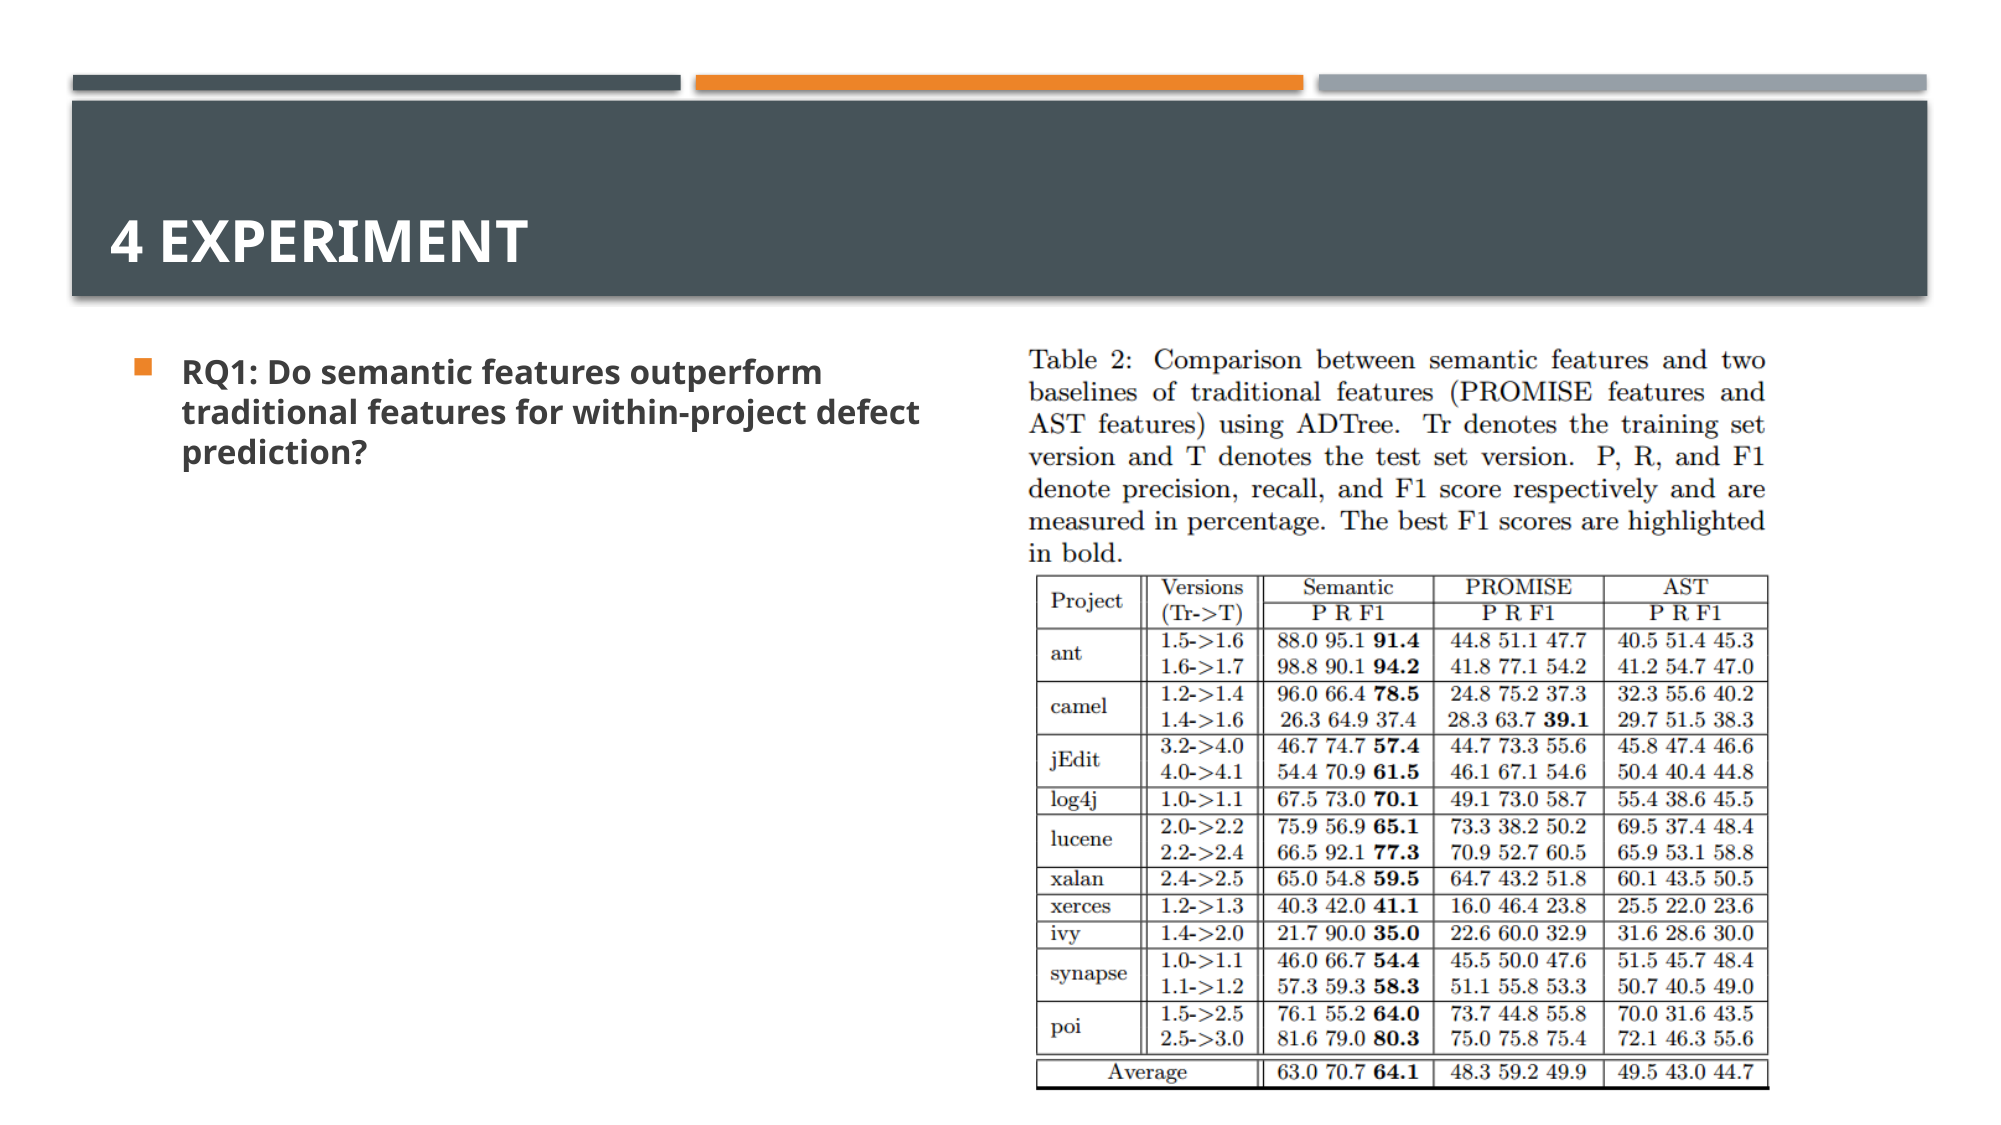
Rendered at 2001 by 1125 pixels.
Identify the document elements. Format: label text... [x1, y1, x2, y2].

picture [1008, 334, 1793, 1105]
list RQ1: Do semantic features outperform traditional features for within-project defect prediction? [116, 335, 961, 560]
title 4 EXPERIMENT [95, 115, 1905, 282]
